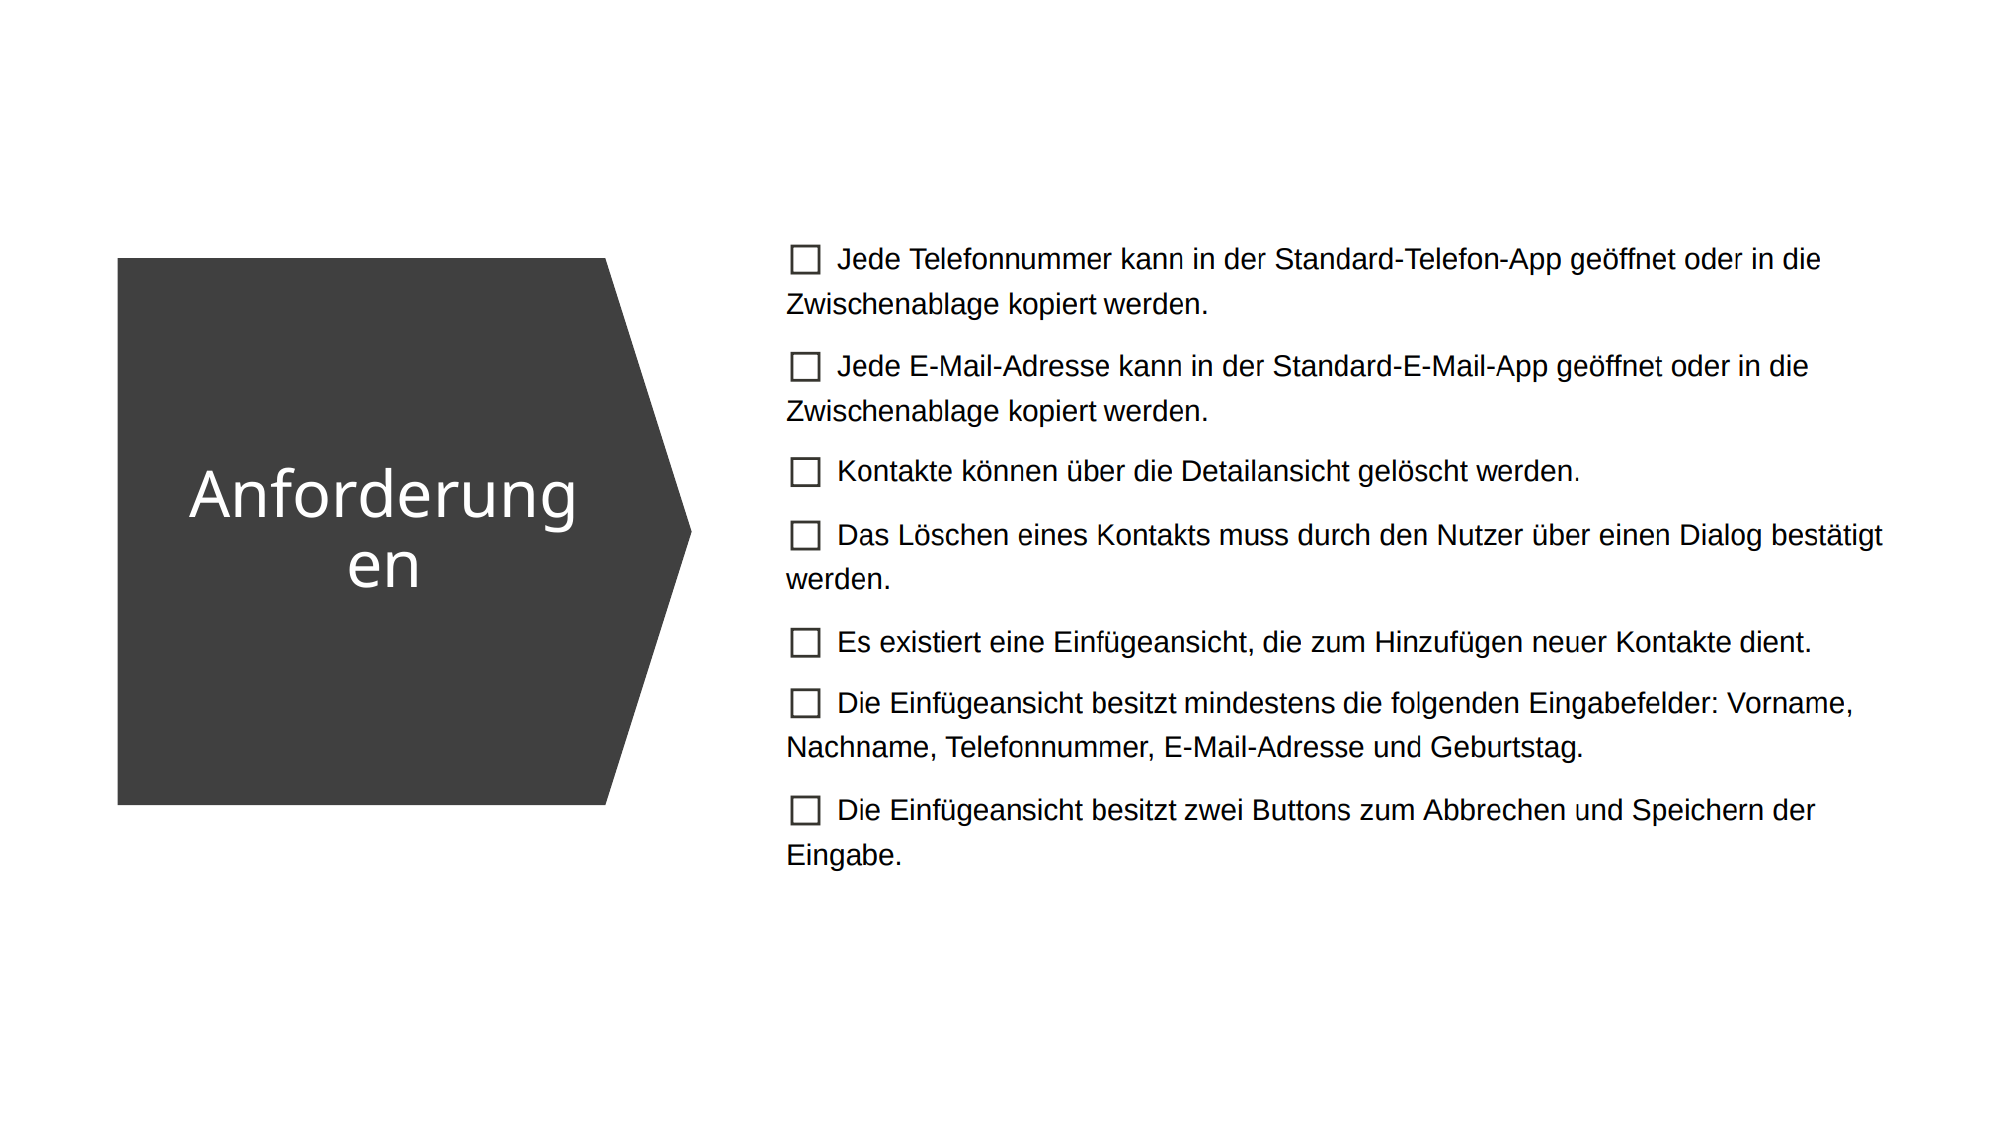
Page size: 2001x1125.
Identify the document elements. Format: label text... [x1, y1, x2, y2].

title Anforderungen [168, 322, 601, 741]
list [783, 229, 1896, 895]
text_box [116, 257, 693, 807]
